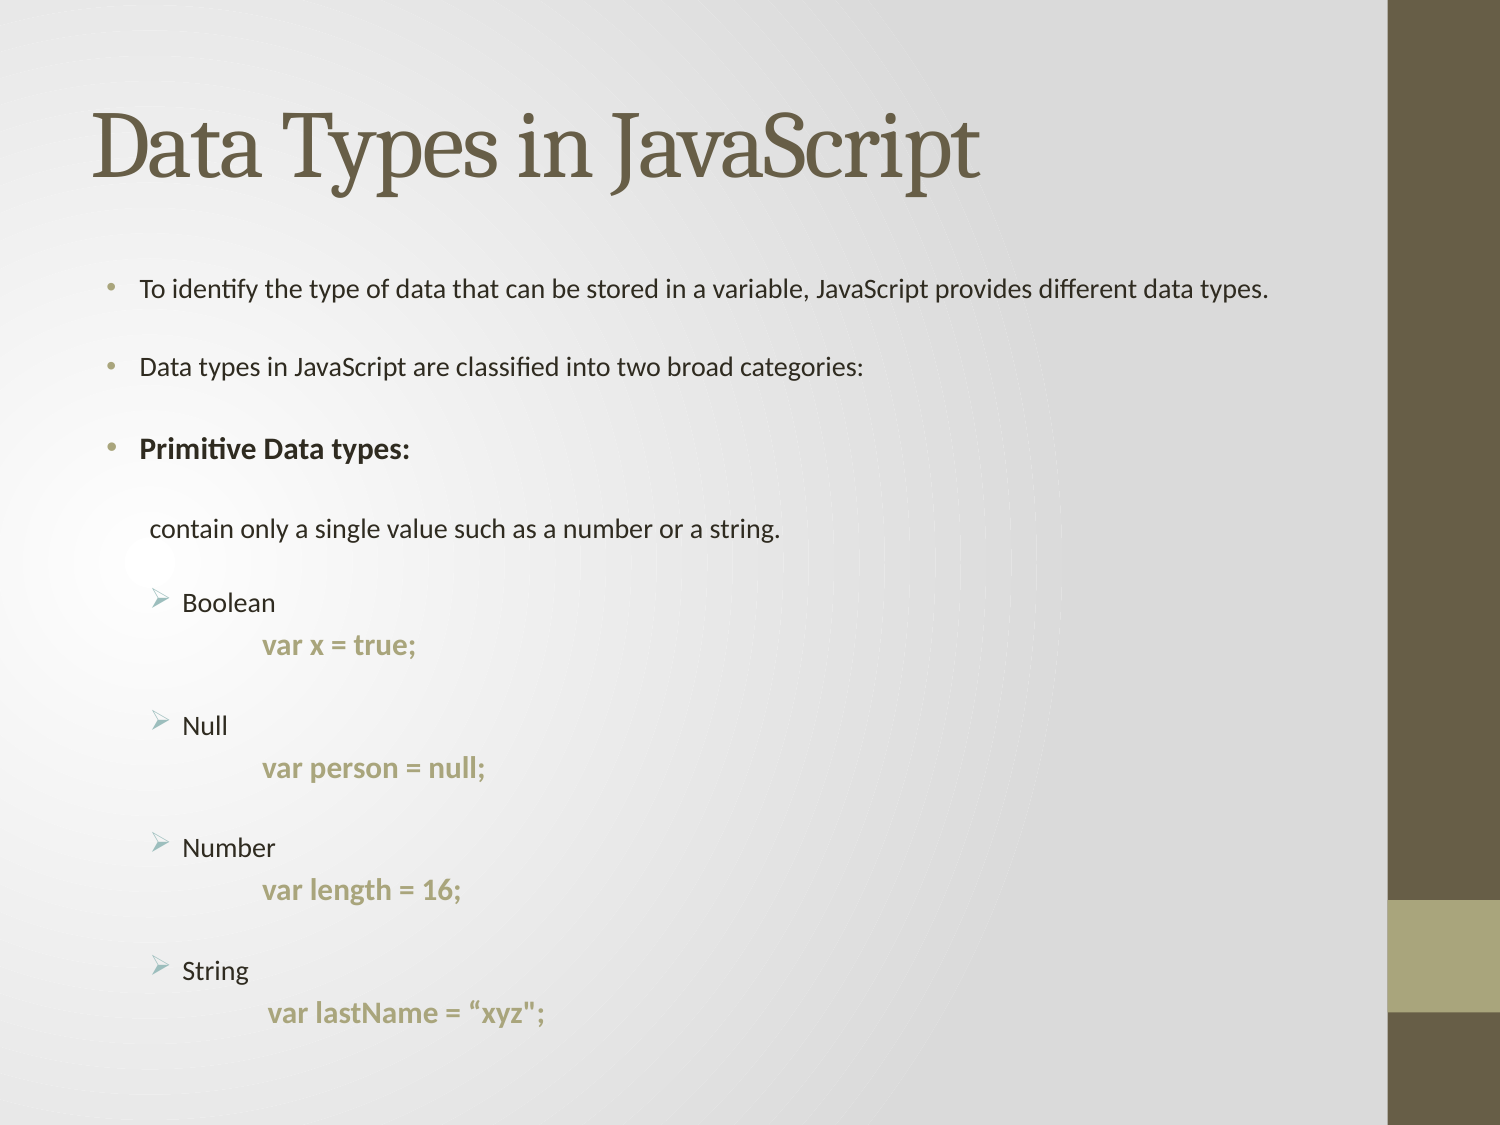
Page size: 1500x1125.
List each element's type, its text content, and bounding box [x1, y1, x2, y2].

title Data Types in JavaScript [75, 45, 1325, 233]
list To identify the type of data that can be stored in a variable, JavaScript provides different data types. Data types in JavaScript are classified into two broad categories: Primitive Data types: contain only a single value such as a number or a string. Boolean var x = true; Null var person = null; Number var length = 16; String var lastName = “xyz"; [75, 262, 1325, 1050]
